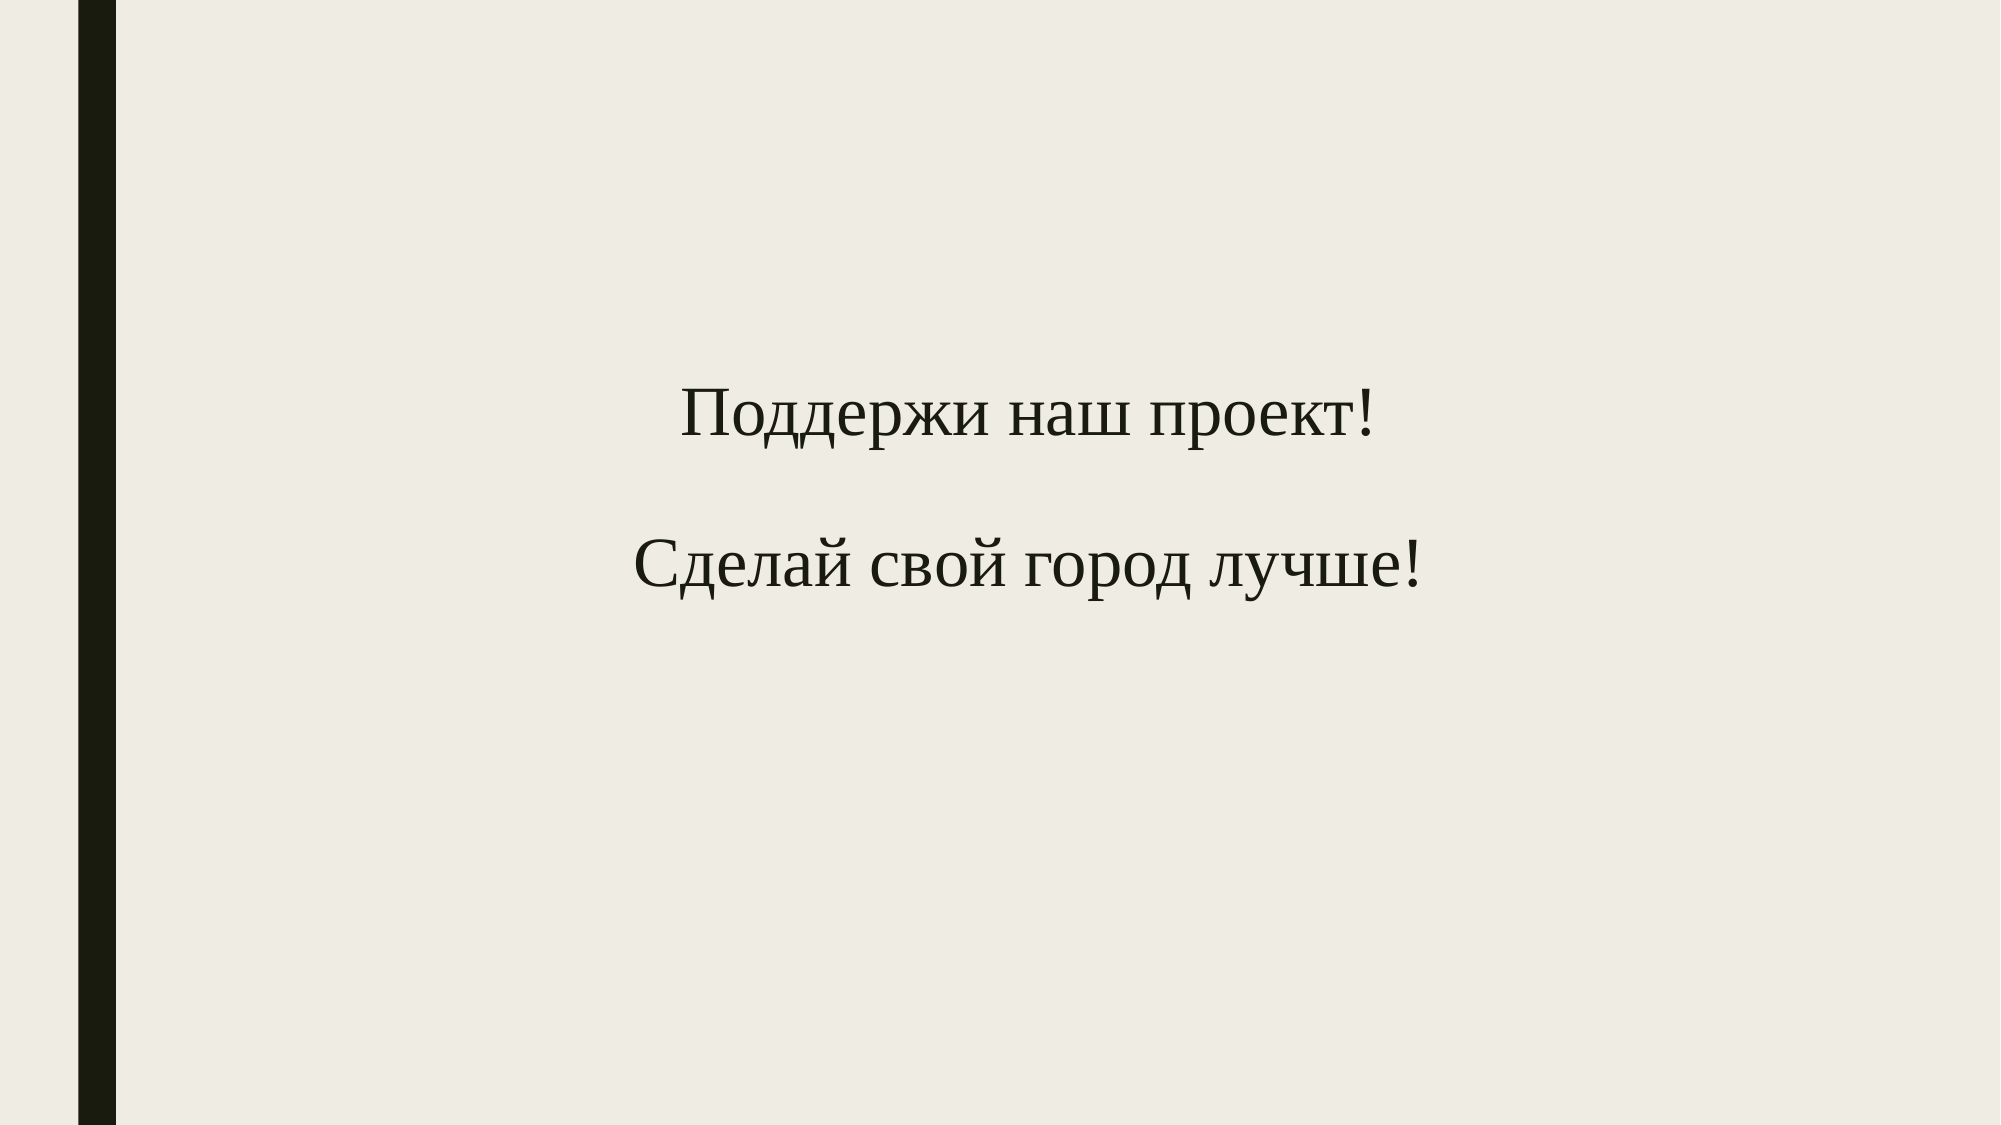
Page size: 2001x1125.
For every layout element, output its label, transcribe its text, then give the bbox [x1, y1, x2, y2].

title Поддержи наш проект! Сделай свой город лучше! [242, 367, 1818, 612]
